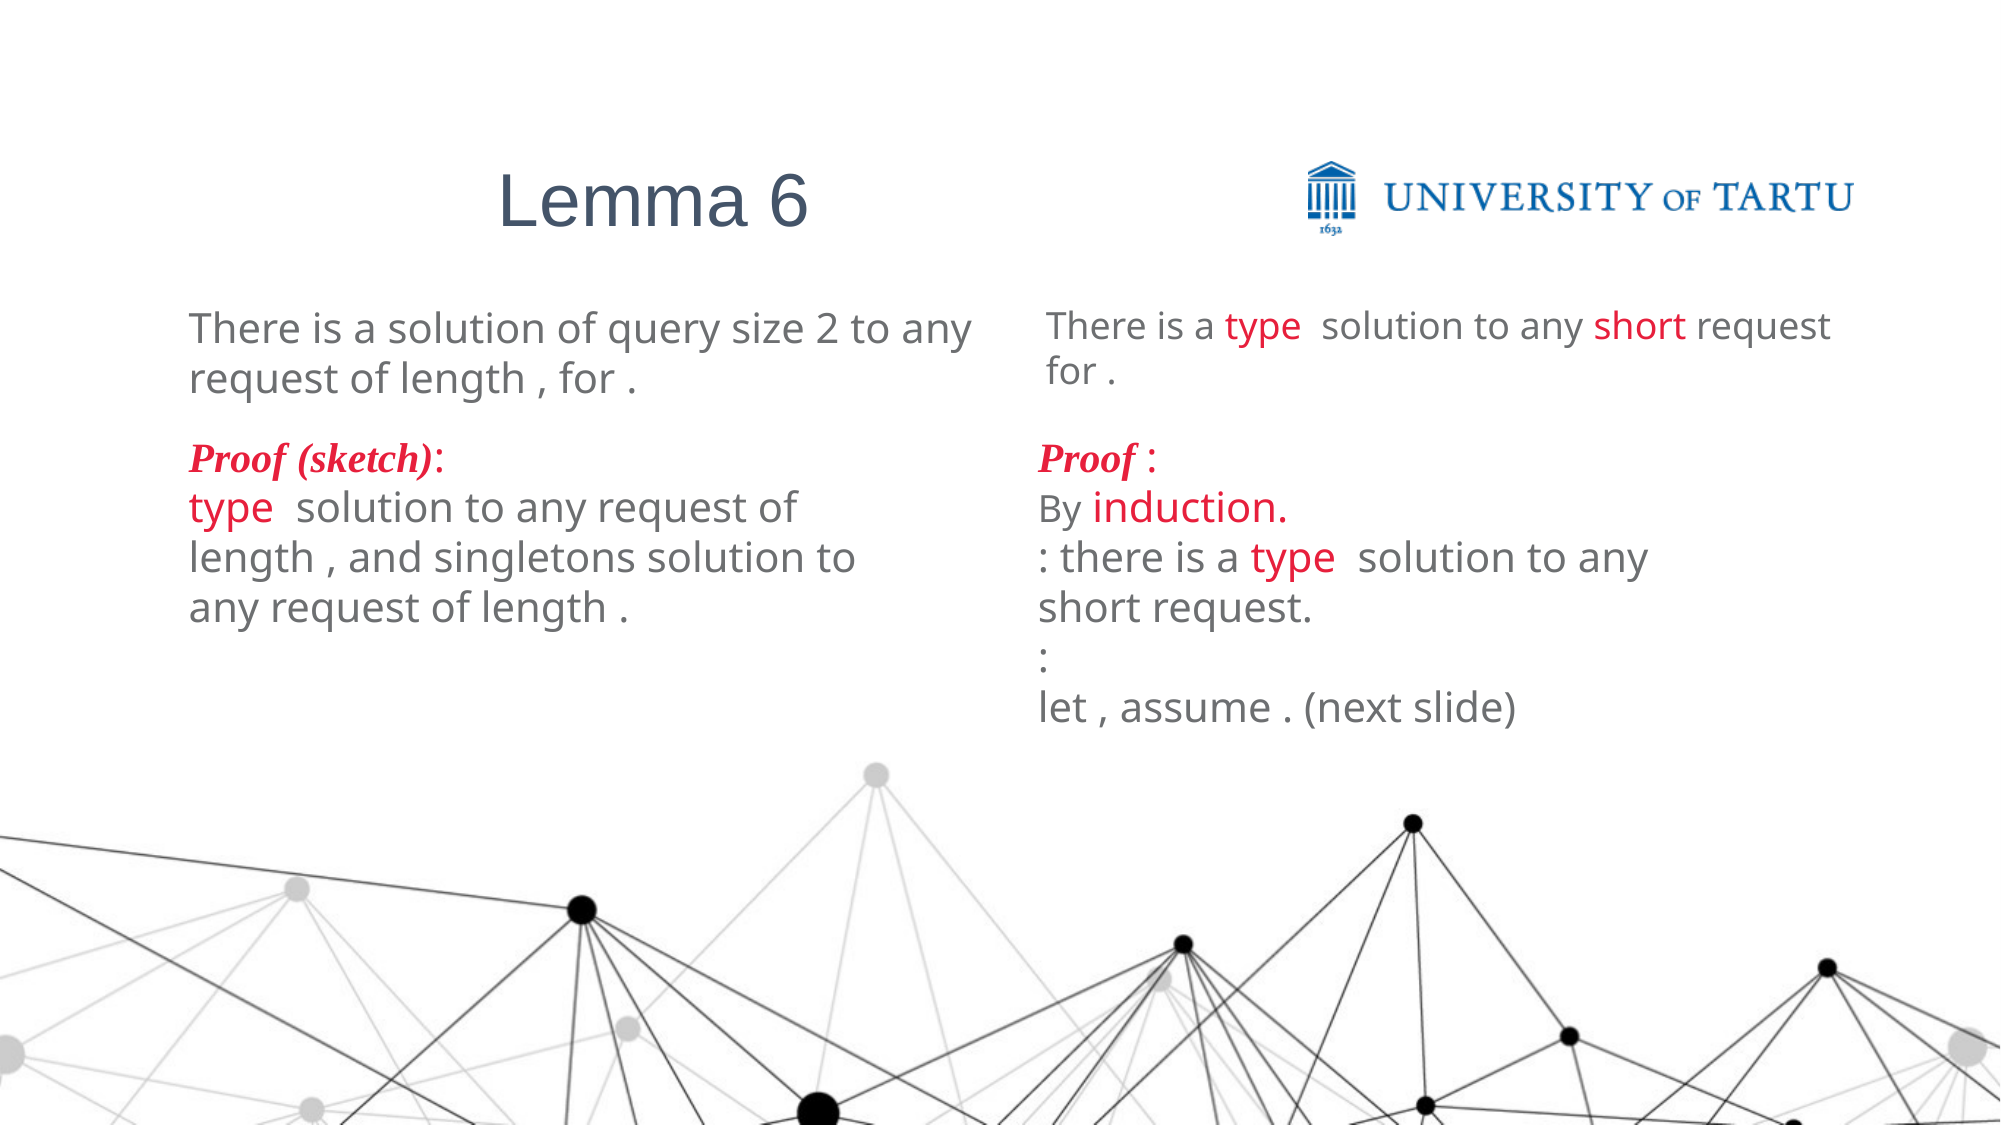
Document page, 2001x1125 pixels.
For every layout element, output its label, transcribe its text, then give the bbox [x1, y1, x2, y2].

picture [0, 0, 2001, 1125]
text_box Lemma 6 [0, 143, 1308, 249]
